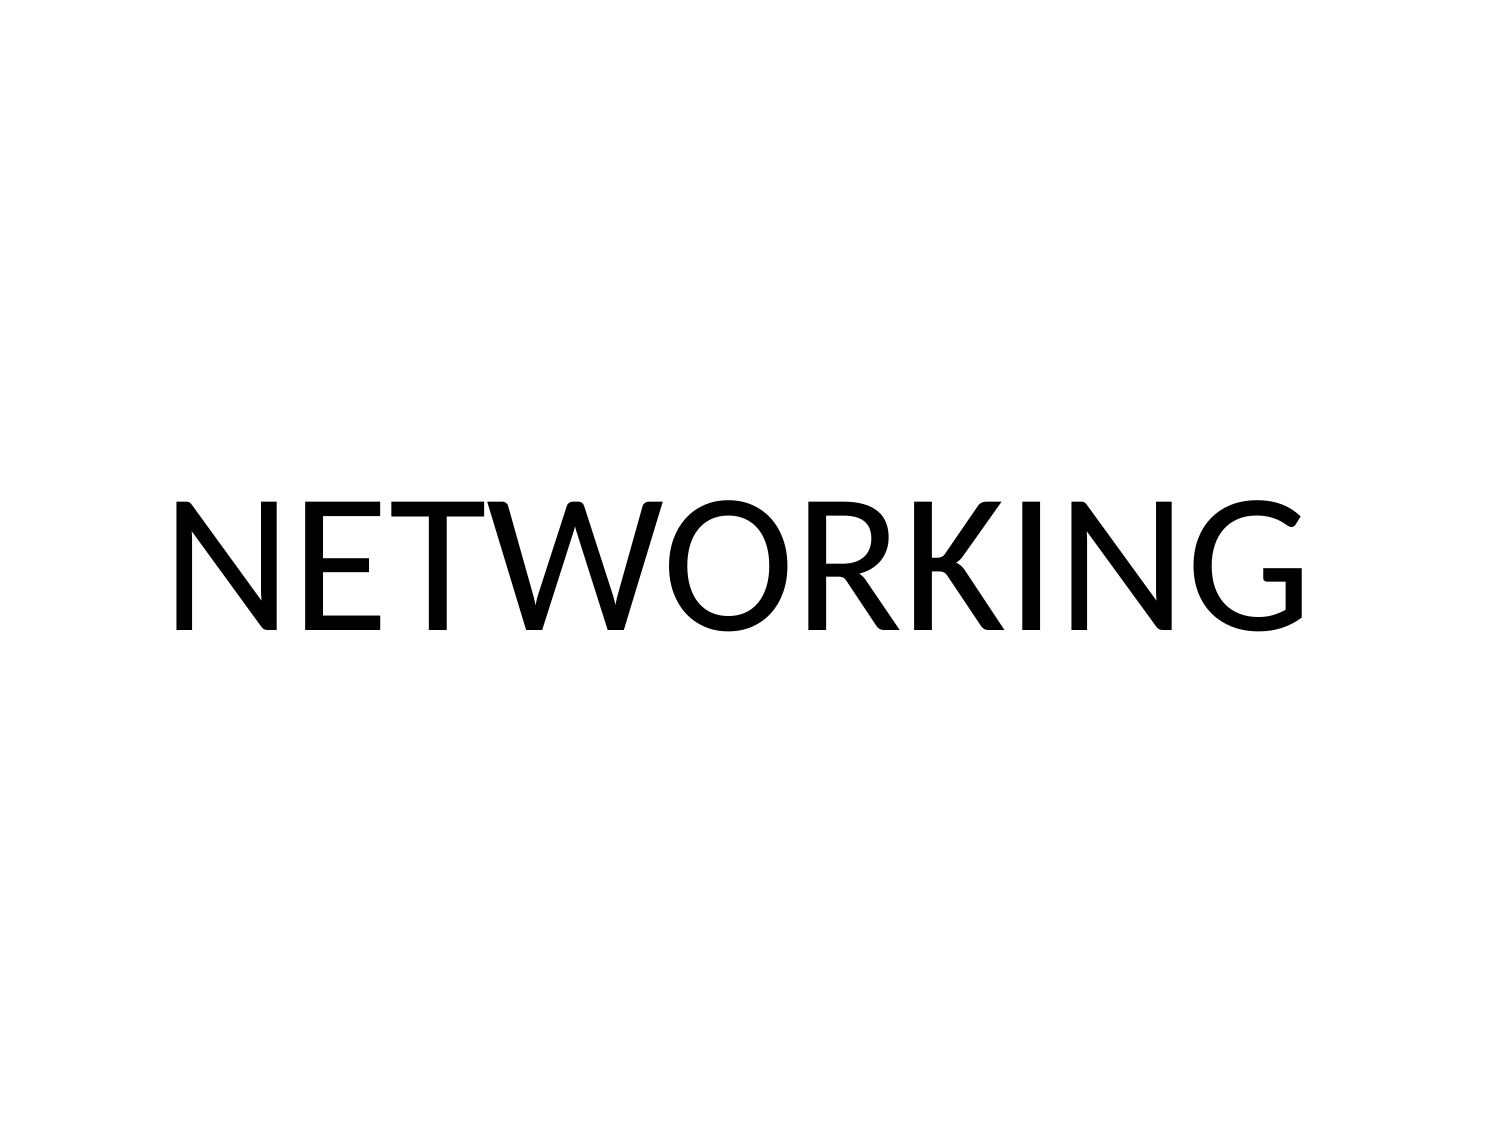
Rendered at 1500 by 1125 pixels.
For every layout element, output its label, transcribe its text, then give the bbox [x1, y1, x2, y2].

title NETWORKING [100, 243, 1376, 858]
